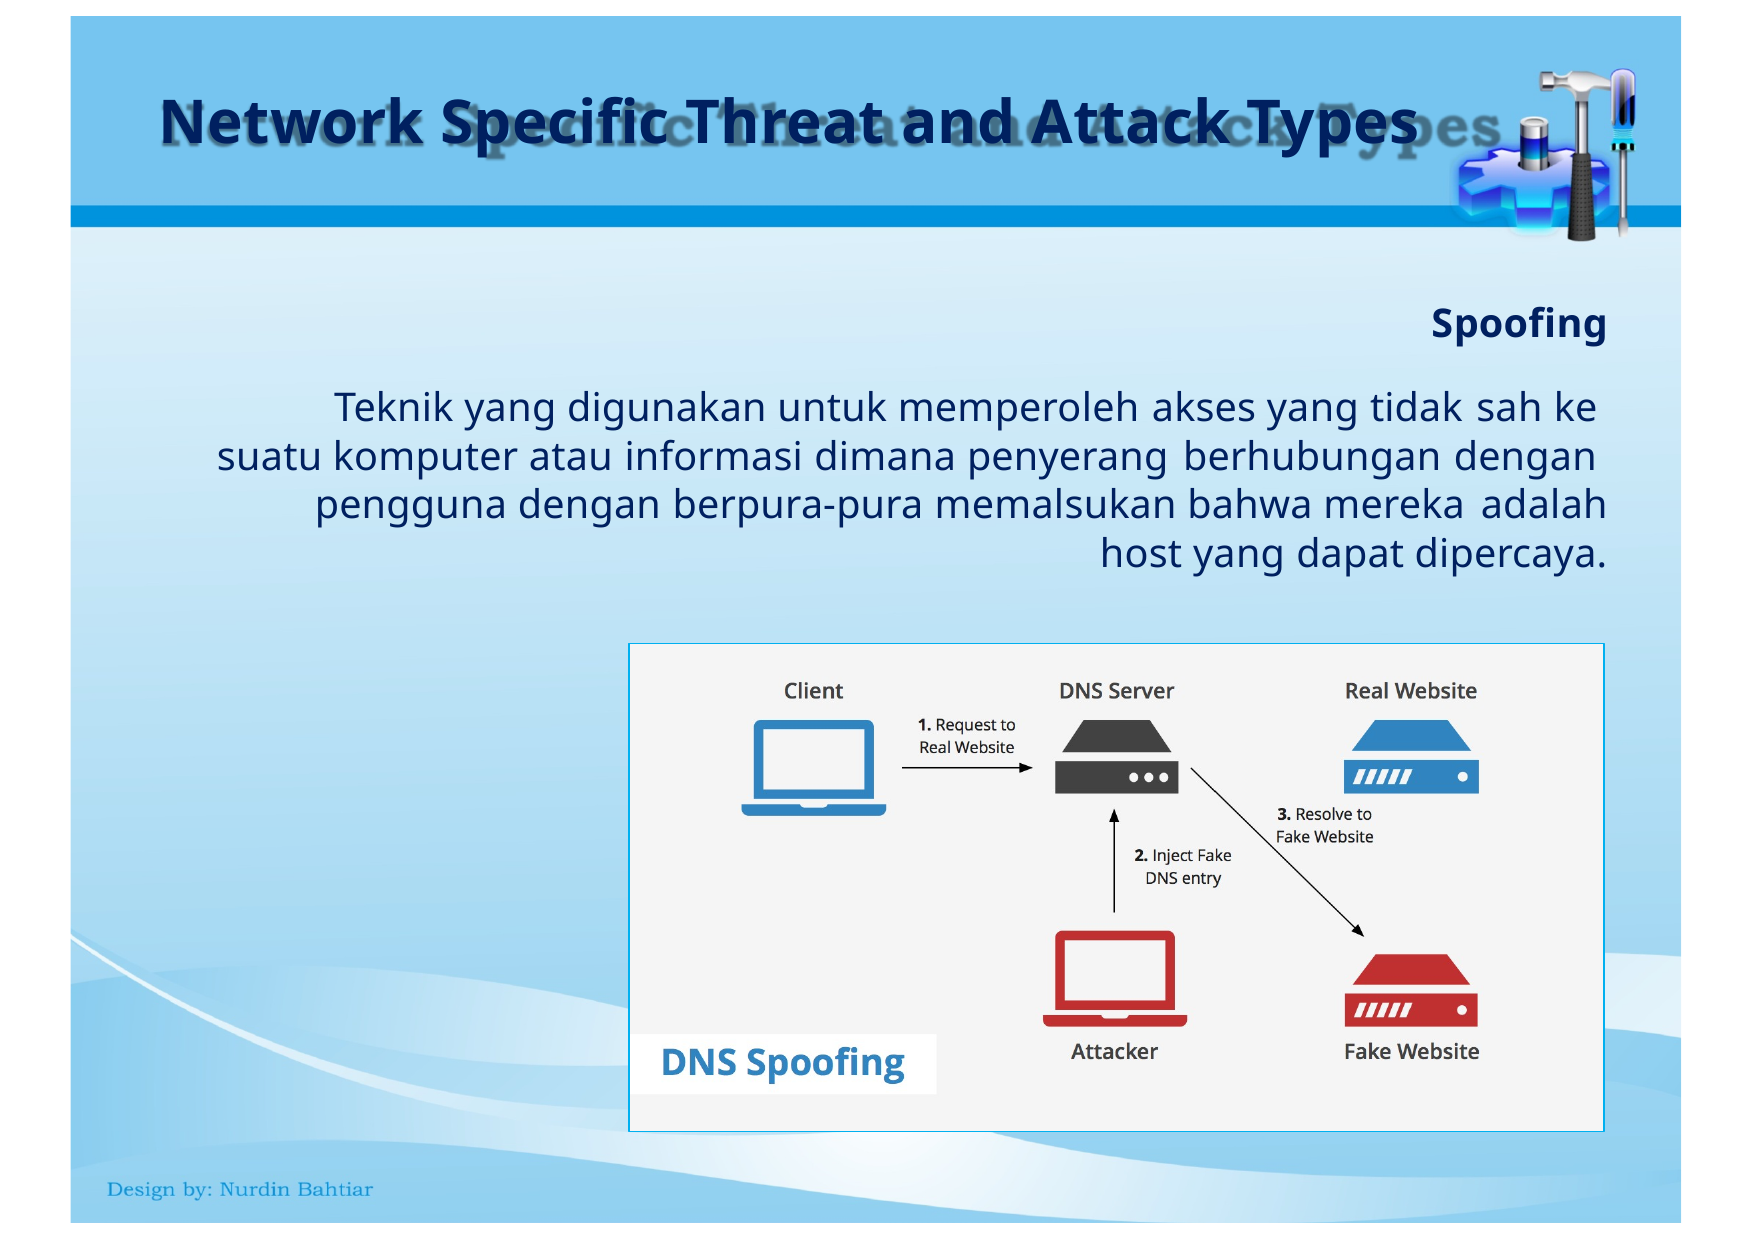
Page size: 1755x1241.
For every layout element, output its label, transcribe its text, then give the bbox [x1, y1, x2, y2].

text_box [628, 643, 1605, 1132]
text_box Spoofing Teknik yang digunakan untuk memperoleh akses yang tidak sah ke suatu komputer atau informasi dimana penyerang berhubungan dengan pengguna dengan berpura-pura memalsukan bahwa mereka adalah host yang dapat dipercaya. [157, 295, 1609, 576]
picture [70, 16, 1682, 1223]
text_box [120, 65, 1542, 200]
title Network Specific Threat and Attack Types [156, 79, 1502, 290]
